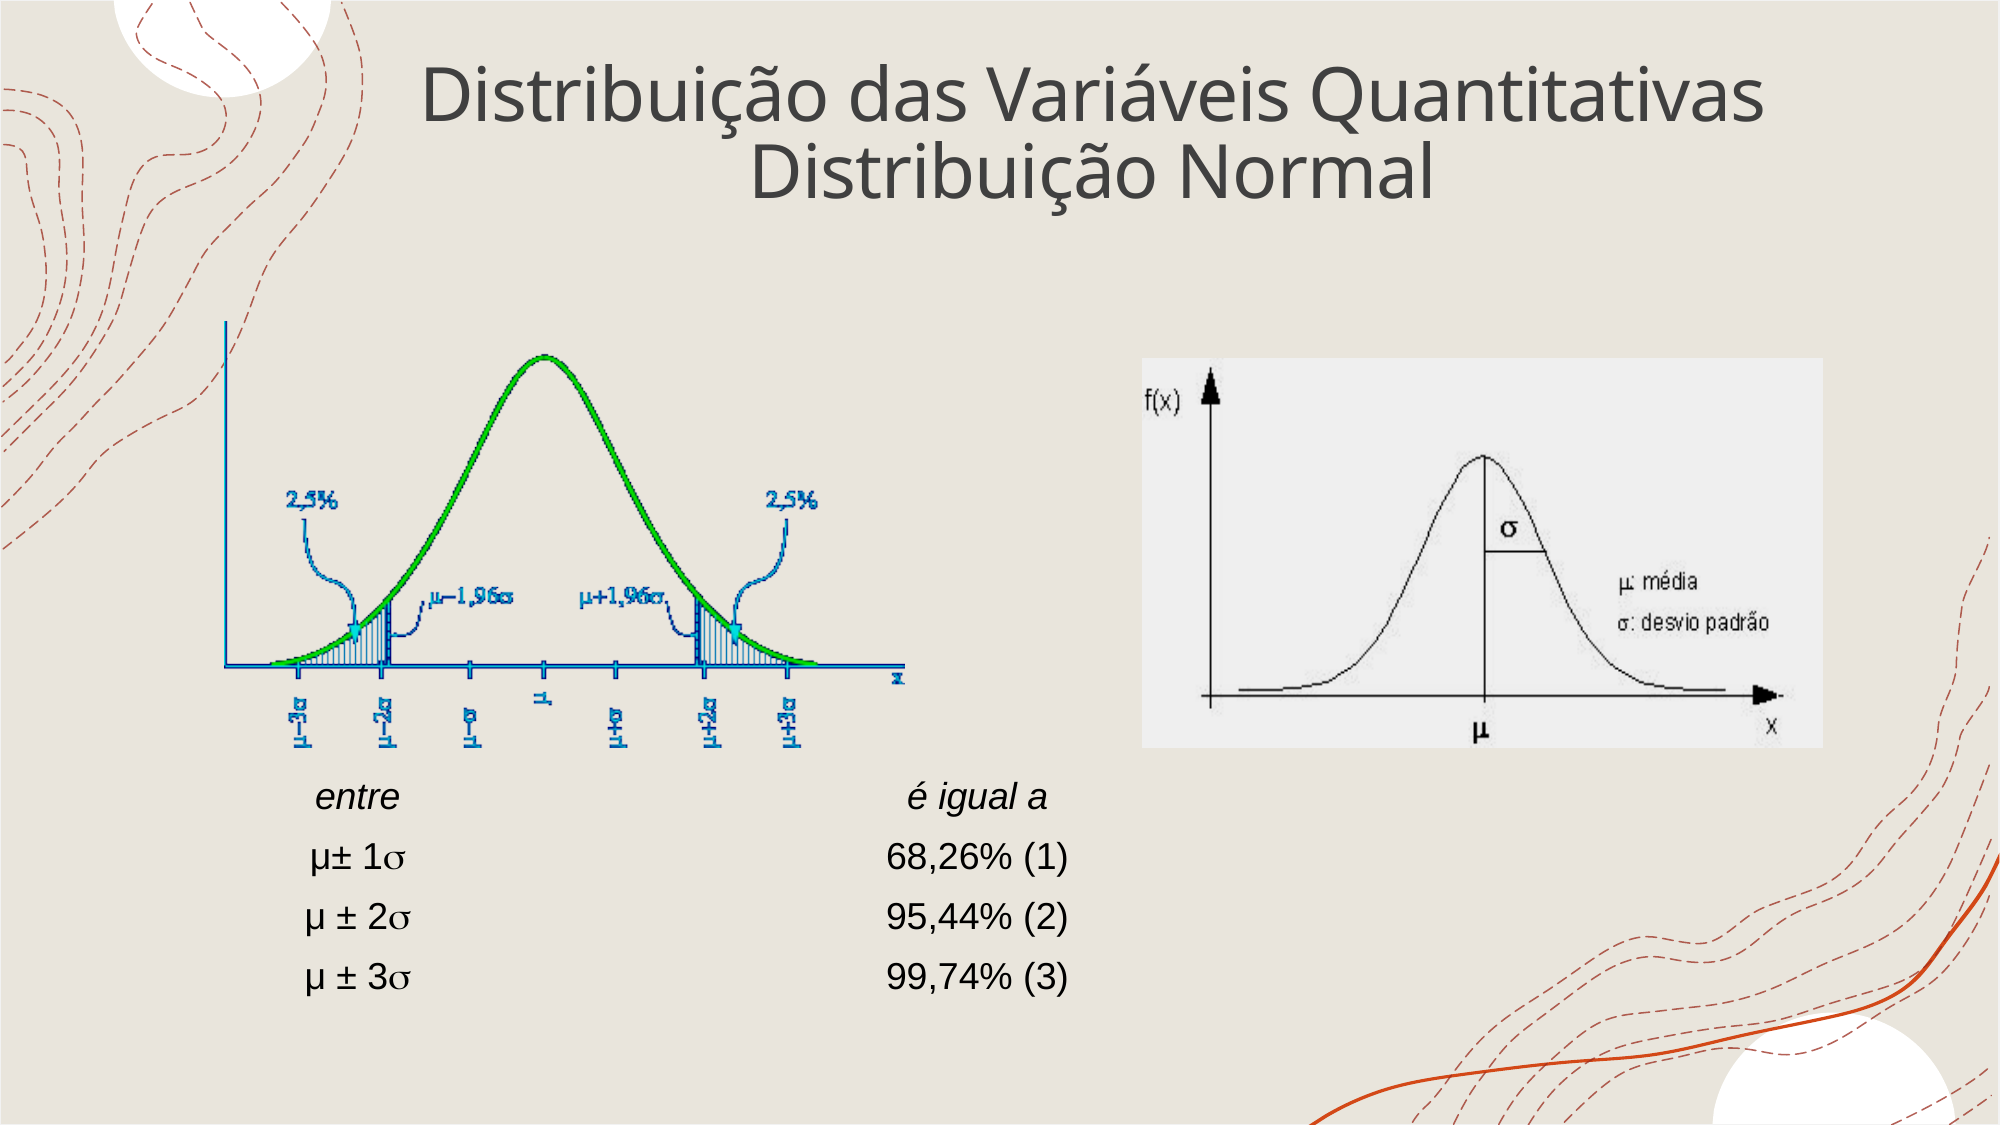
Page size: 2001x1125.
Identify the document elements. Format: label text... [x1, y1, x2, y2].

picture [224, 321, 905, 749]
table_cell μ± 1 [127, 826, 599, 886]
picture [1142, 358, 1823, 749]
table_cell 99,74% (3) [599, 946, 1367, 1006]
text_box Distribuição das Variáveis Quantitativas Distribuição Normal [266, 41, 1919, 229]
table_header é igual a [599, 766, 1367, 826]
table_cell 95,44% (2) [599, 886, 1367, 946]
table_cell μ ± 3 [127, 946, 599, 1006]
table_cell 68,26% (1) [599, 826, 1367, 886]
table_header entre [127, 766, 599, 826]
table_cell μ ± 2 [127, 886, 599, 946]
